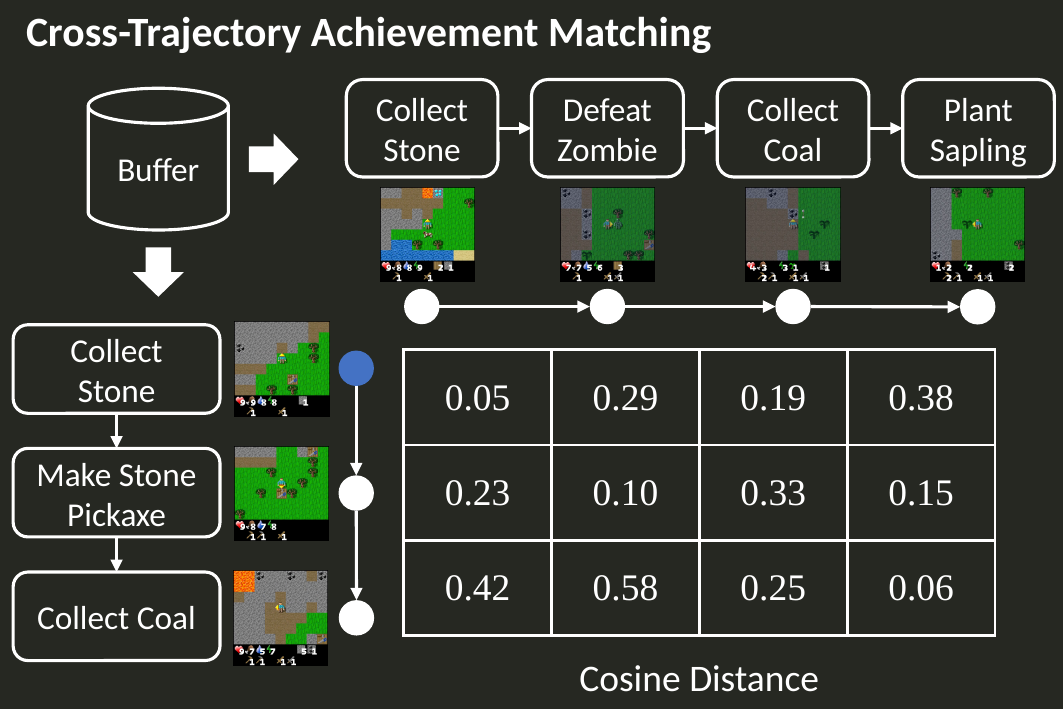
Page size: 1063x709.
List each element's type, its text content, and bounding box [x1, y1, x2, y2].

table_header 0.05 [405, 351, 550, 444]
text_box Make Stone Pickaxe [11, 446, 223, 540]
text_box [958, 291, 998, 327]
table_cell 0.10 [553, 446, 698, 539]
text_box Cosine Distance [393, 646, 1006, 707]
text_box Collect Coal [715, 77, 872, 180]
text_box [130, 245, 186, 299]
picture [234, 321, 330, 417]
text_box Collect Coal [11, 569, 223, 663]
text_box [336, 348, 377, 388]
picture [379, 186, 475, 282]
text_box [246, 131, 301, 187]
table_cell 0.42 [405, 542, 550, 634]
text_box [773, 291, 813, 327]
table_cell 0.23 [405, 446, 550, 539]
table_header 0.38 [849, 351, 994, 444]
picture [930, 186, 1026, 282]
table_header 0.29 [553, 351, 698, 444]
text_box Plant Sapling [900, 77, 1057, 180]
text_box Collect Stone [344, 77, 501, 180]
table_cell 0.33 [701, 446, 846, 539]
text_box [401, 291, 442, 327]
table_header 0.19 [701, 351, 846, 444]
text_box Defeat Zombie [529, 77, 686, 180]
text_box Buffer [86, 86, 231, 233]
text_box [336, 473, 377, 513]
table_cell 0.25 [701, 542, 846, 634]
text_box [336, 598, 377, 638]
picture [745, 186, 841, 282]
table_cell 0.06 [849, 542, 994, 634]
picture [232, 570, 328, 666]
text_box [587, 291, 628, 327]
table_cell 0.58 [553, 542, 698, 634]
table_cell 0.15 [849, 446, 994, 539]
picture [233, 445, 329, 541]
text_box Collect Stone [11, 322, 223, 416]
picture [559, 186, 655, 282]
text_box Cross-Trajectory Achievement Matching [0, 0, 755, 62]
